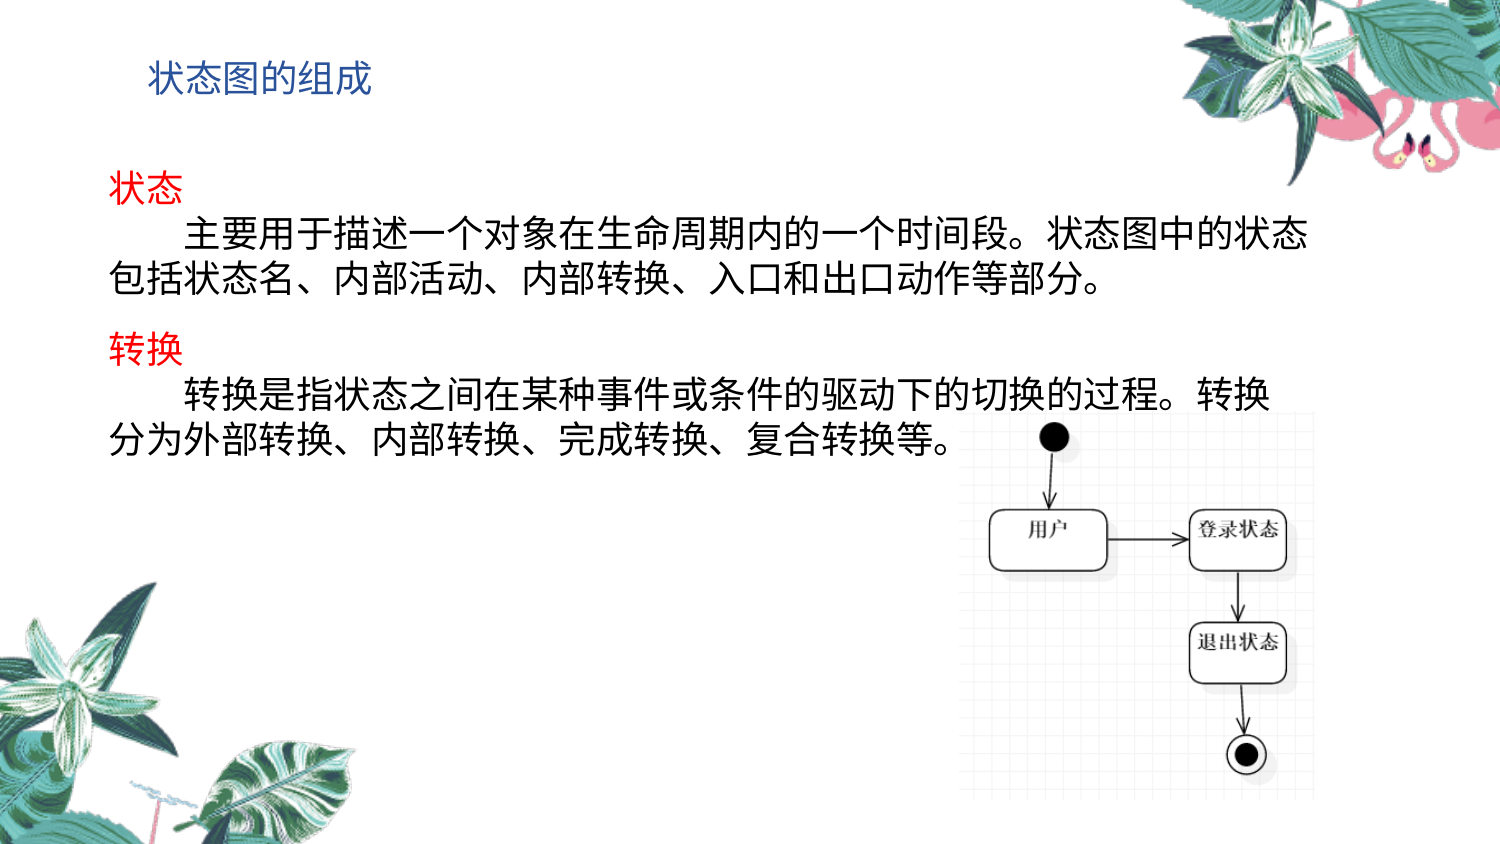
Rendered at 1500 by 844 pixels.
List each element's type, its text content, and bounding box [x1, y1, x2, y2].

text_box 状态 主要用于描述一个对象在生命周期内的一个时间段。状态图中的状态包括状态名、内部活动、内部转换、入口和出口动作等部分。 [94, 157, 1355, 308]
picture [958, 411, 1316, 800]
text_box 状态图的组成 [133, 47, 388, 108]
picture [1057, 0, 1500, 355]
text_box 转换 转换是指状态之间在某种事件或条件的驱动下的切换的过程。转换分为外部转换、内部转换、完成转换、复合转换等。如下图： [94, 319, 1315, 469]
picture [0, 483, 417, 844]
